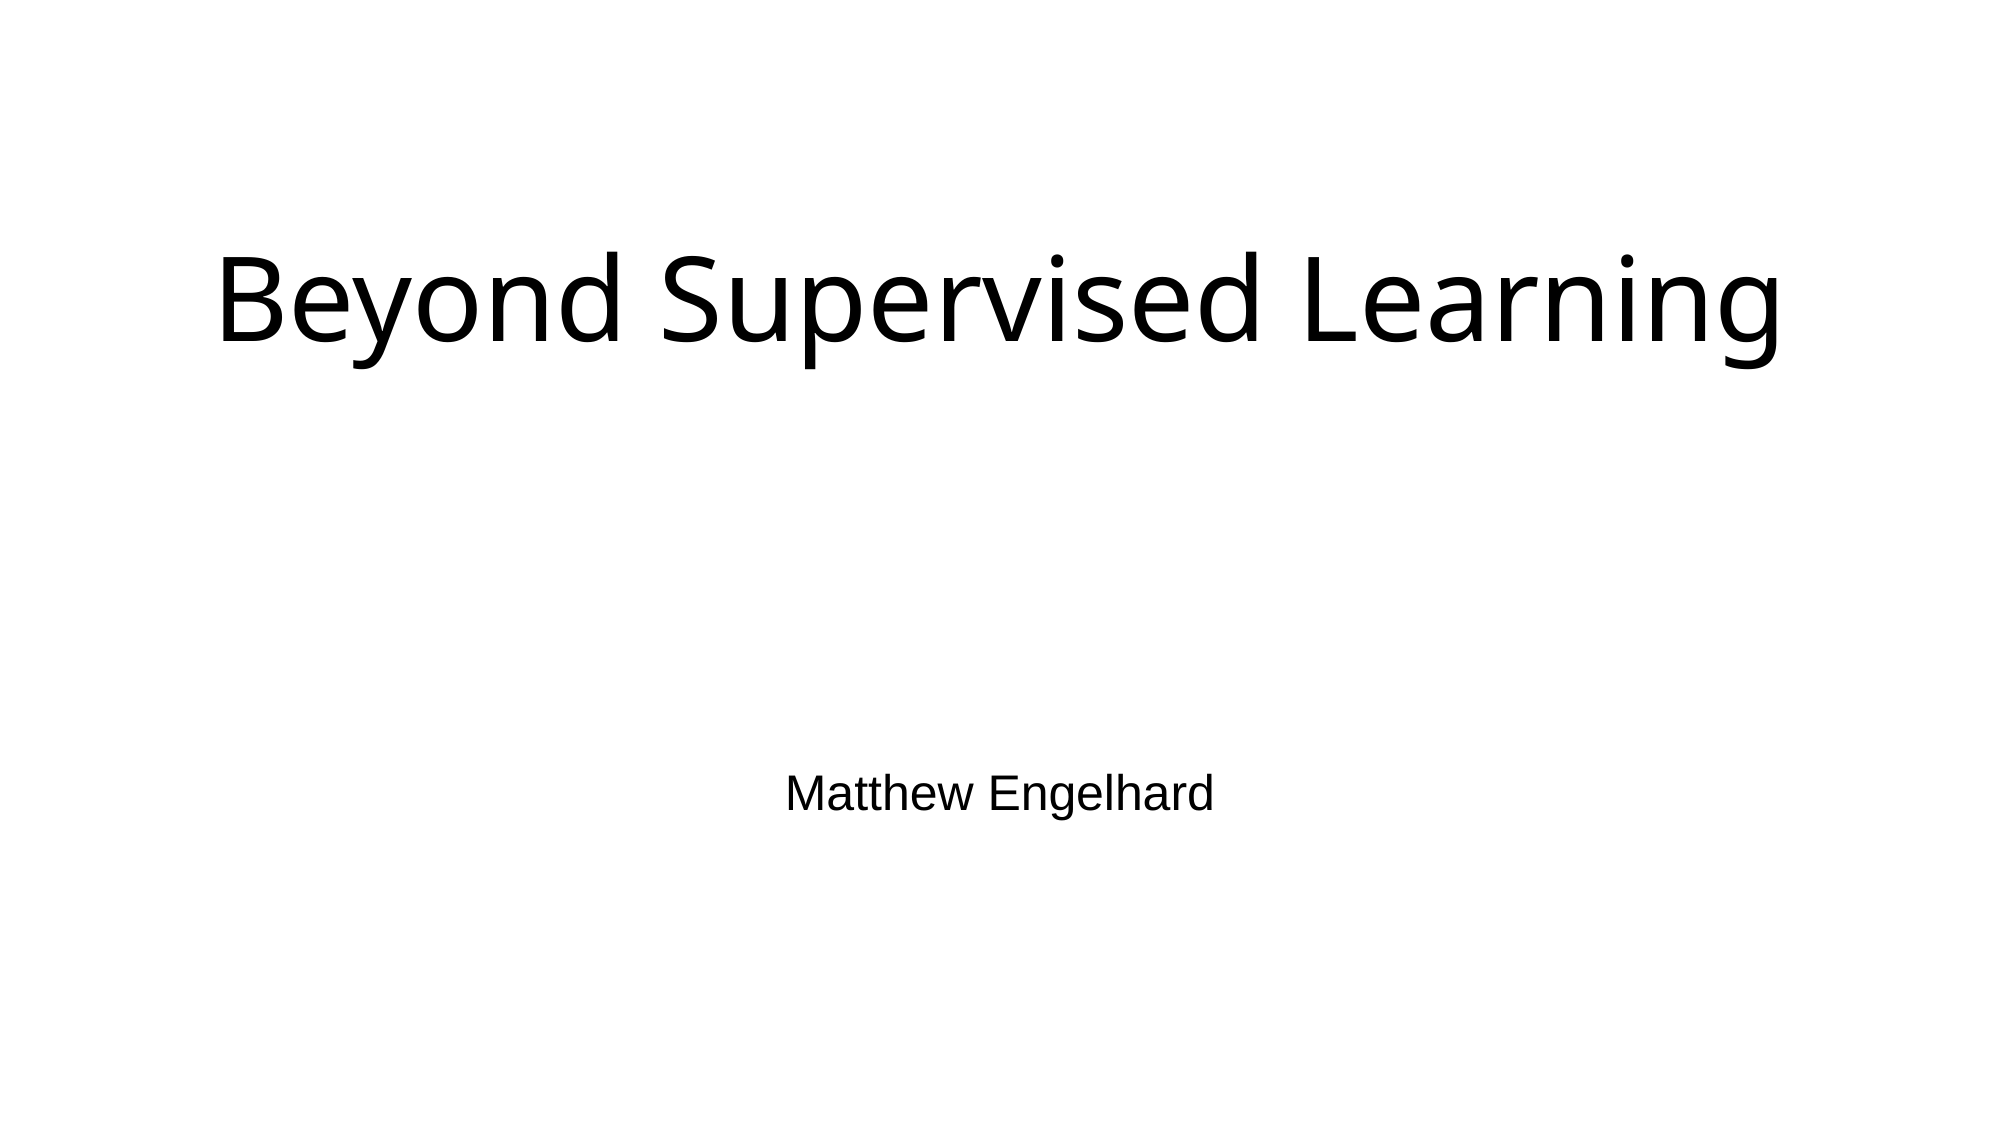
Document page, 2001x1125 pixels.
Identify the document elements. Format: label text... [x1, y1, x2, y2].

title Beyond Supervised Learning [150, 98, 1850, 622]
subtitle Matthew Engelhard [496, 701, 1504, 974]
